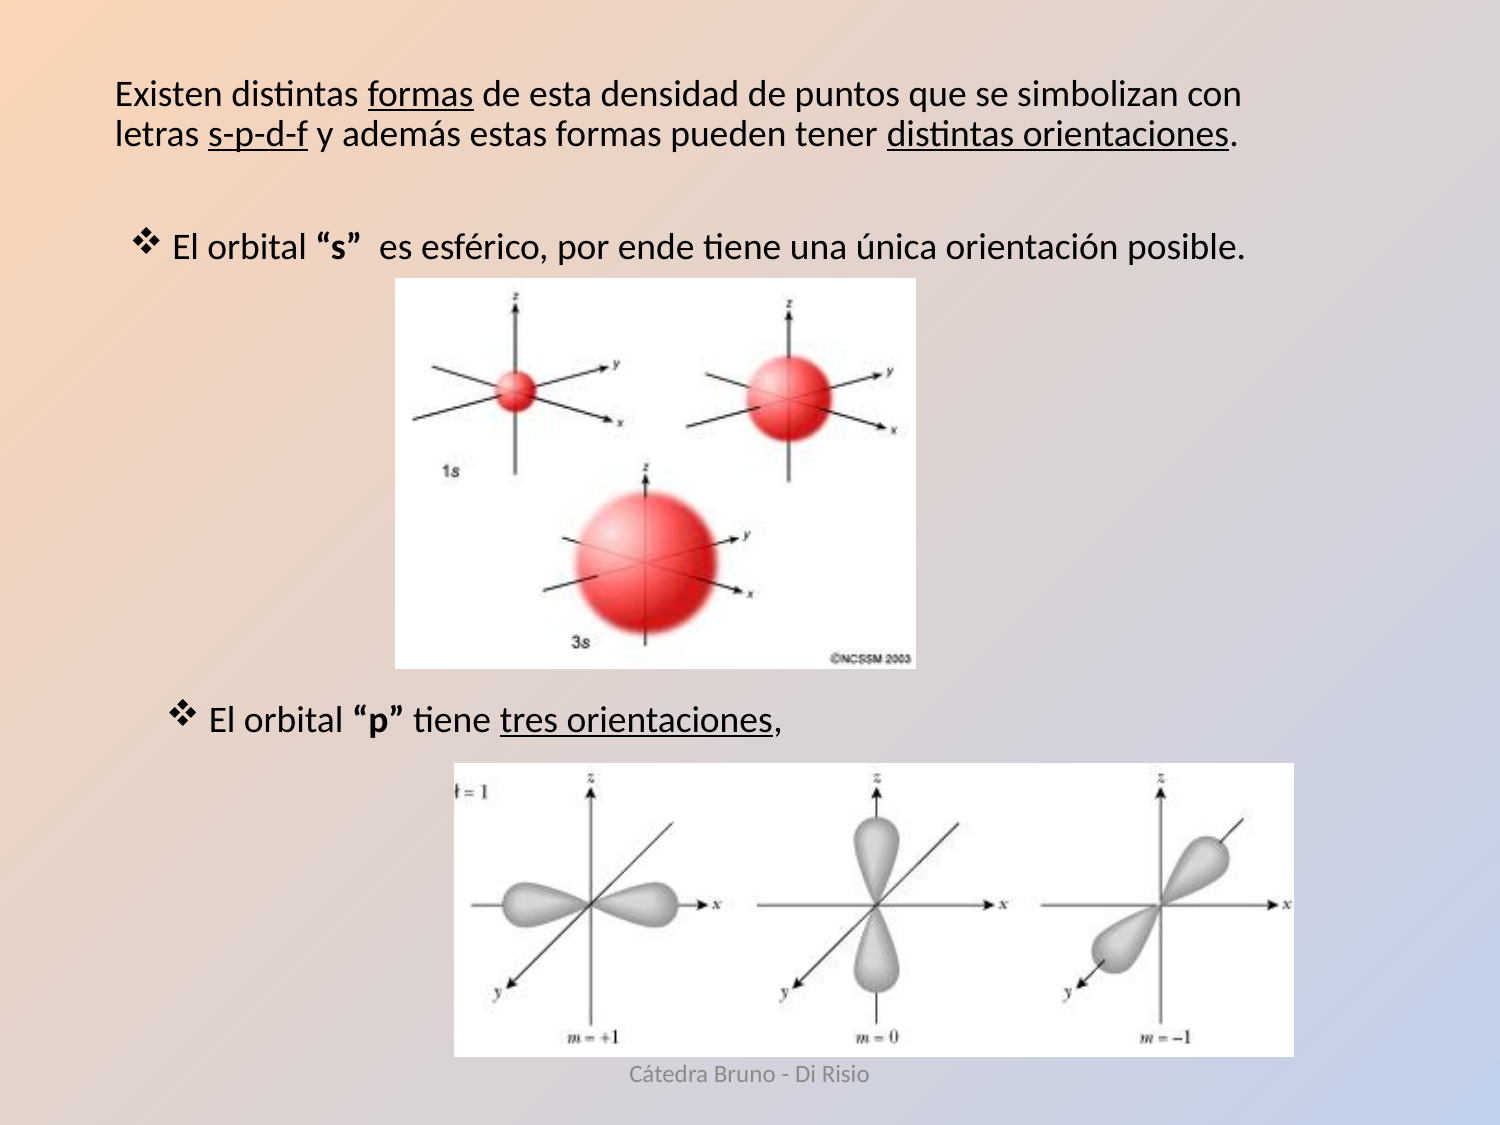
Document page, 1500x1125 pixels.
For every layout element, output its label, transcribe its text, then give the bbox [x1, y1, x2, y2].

picture [395, 278, 916, 669]
text_box El orbital “s” es esférico, por ende tiene una única orientación posible. [114, 219, 1263, 276]
text_box El orbital “p” tiene tres orientaciones, [151, 692, 798, 748]
picture [454, 763, 1294, 1057]
footer Cátedra Bruno - Di Risio [512, 1065, 988, 1103]
text_box Existen distintas formas de esta densidad de puntos que se simbolizan con letras s-p-d-f y además estas formas pueden tener distintas orientaciones. [100, 66, 1317, 162]
